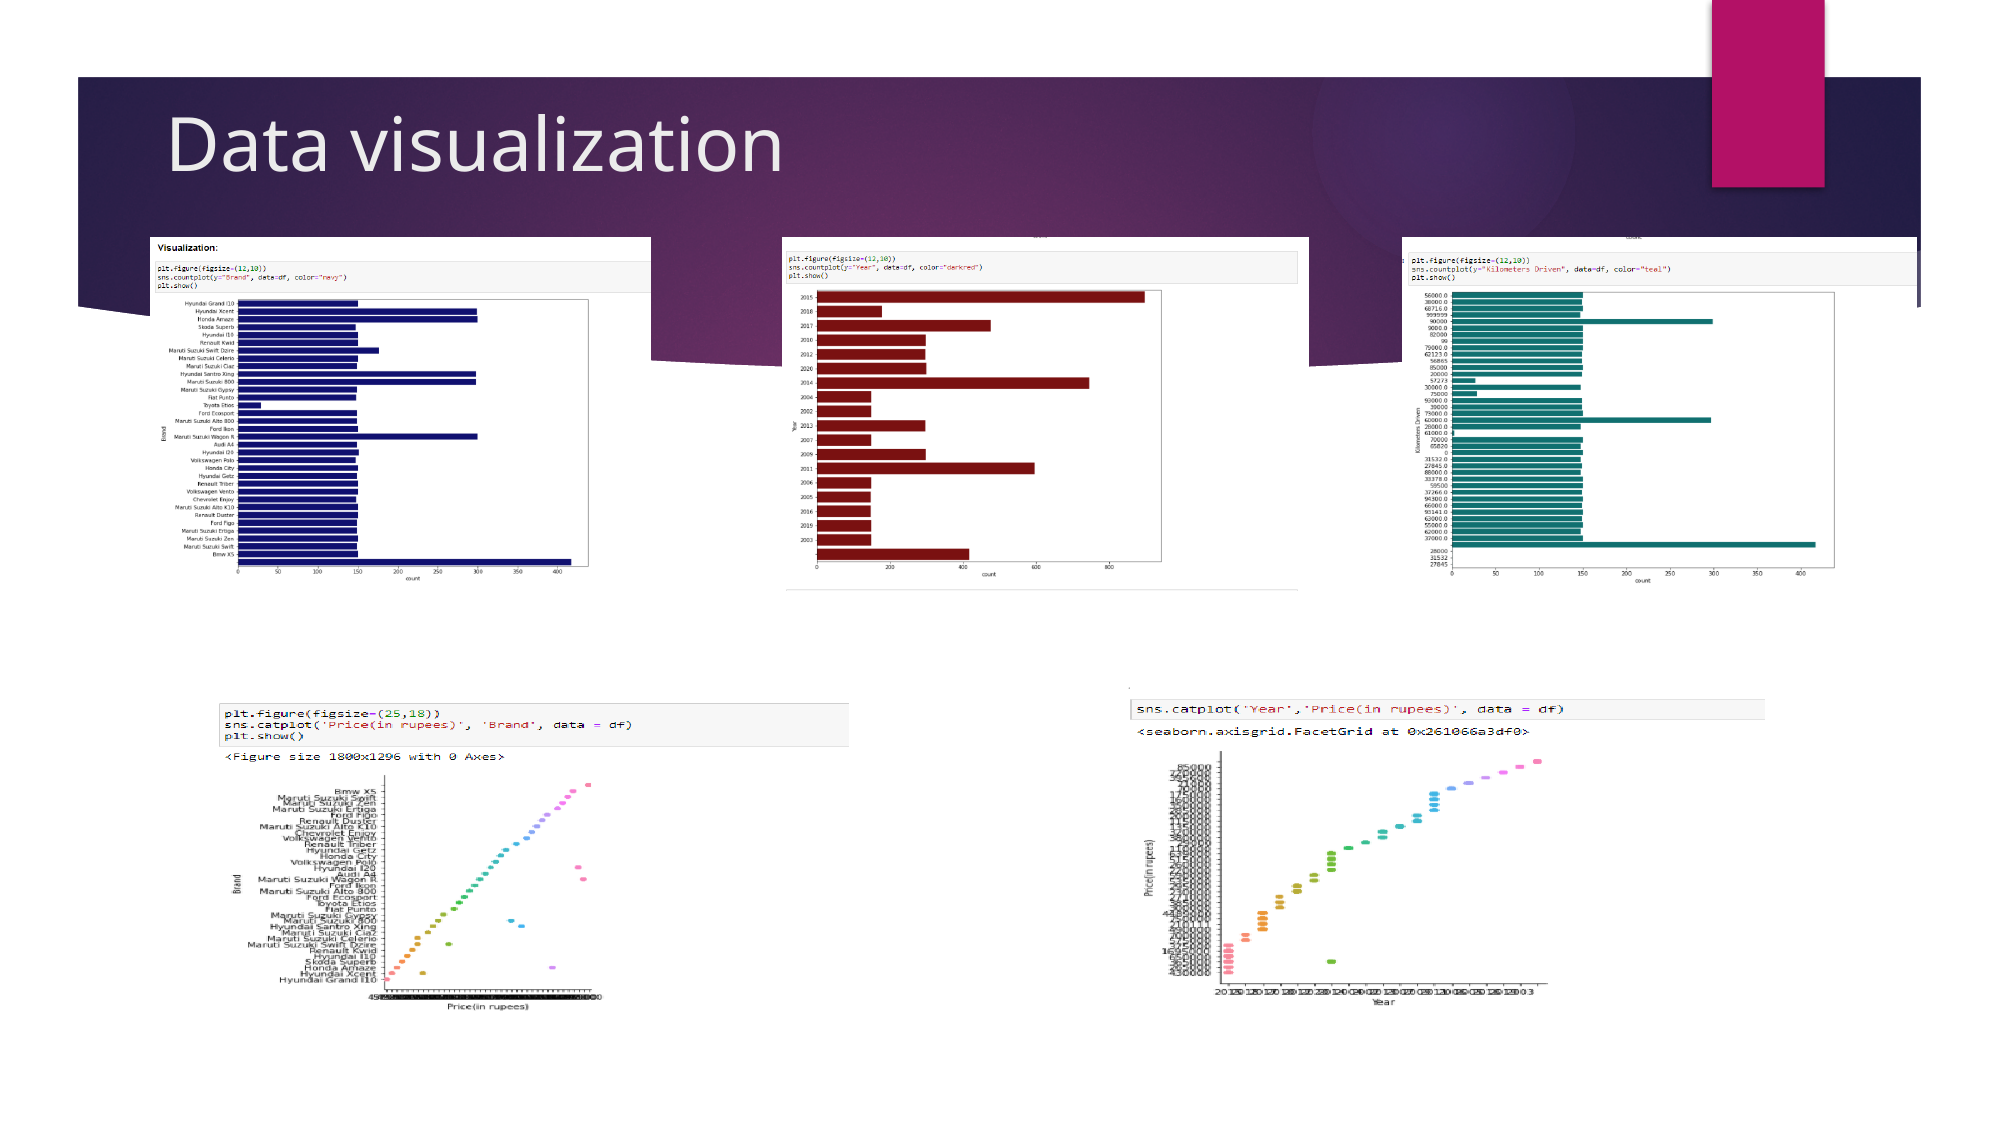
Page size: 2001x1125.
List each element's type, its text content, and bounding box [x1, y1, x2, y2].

picture [1128, 687, 1765, 1019]
picture [781, 237, 1309, 592]
picture [1402, 237, 1917, 588]
title Data visualization [150, 32, 1850, 250]
picture [150, 237, 652, 588]
picture [212, 687, 850, 1019]
